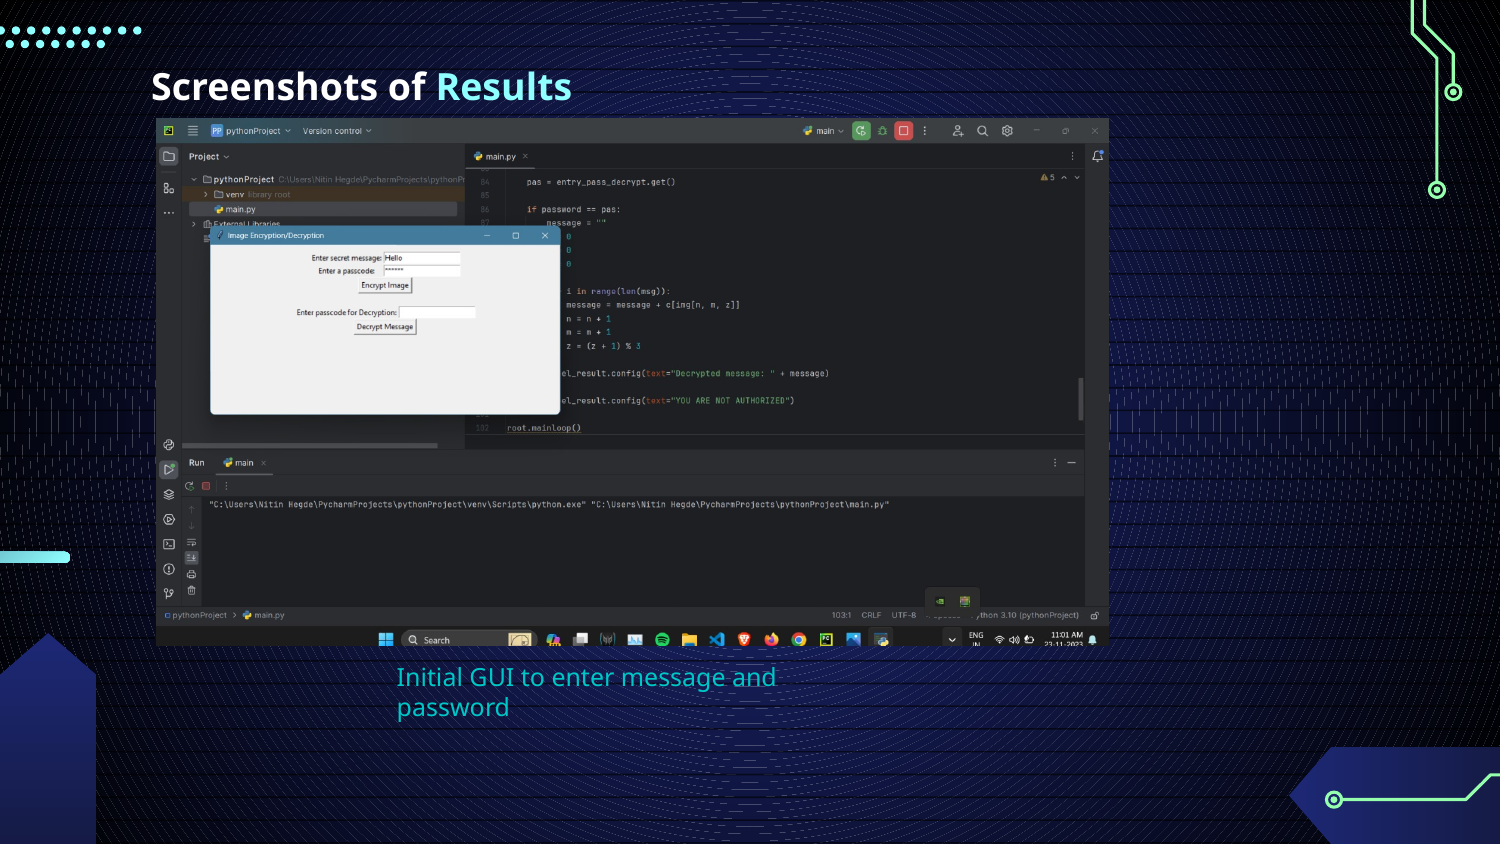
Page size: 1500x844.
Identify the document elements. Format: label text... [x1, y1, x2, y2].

picture [156, 118, 1109, 646]
title Screenshots of Results [136, 60, 620, 110]
text_box Initial GUI to enter message and password [381, 655, 900, 729]
